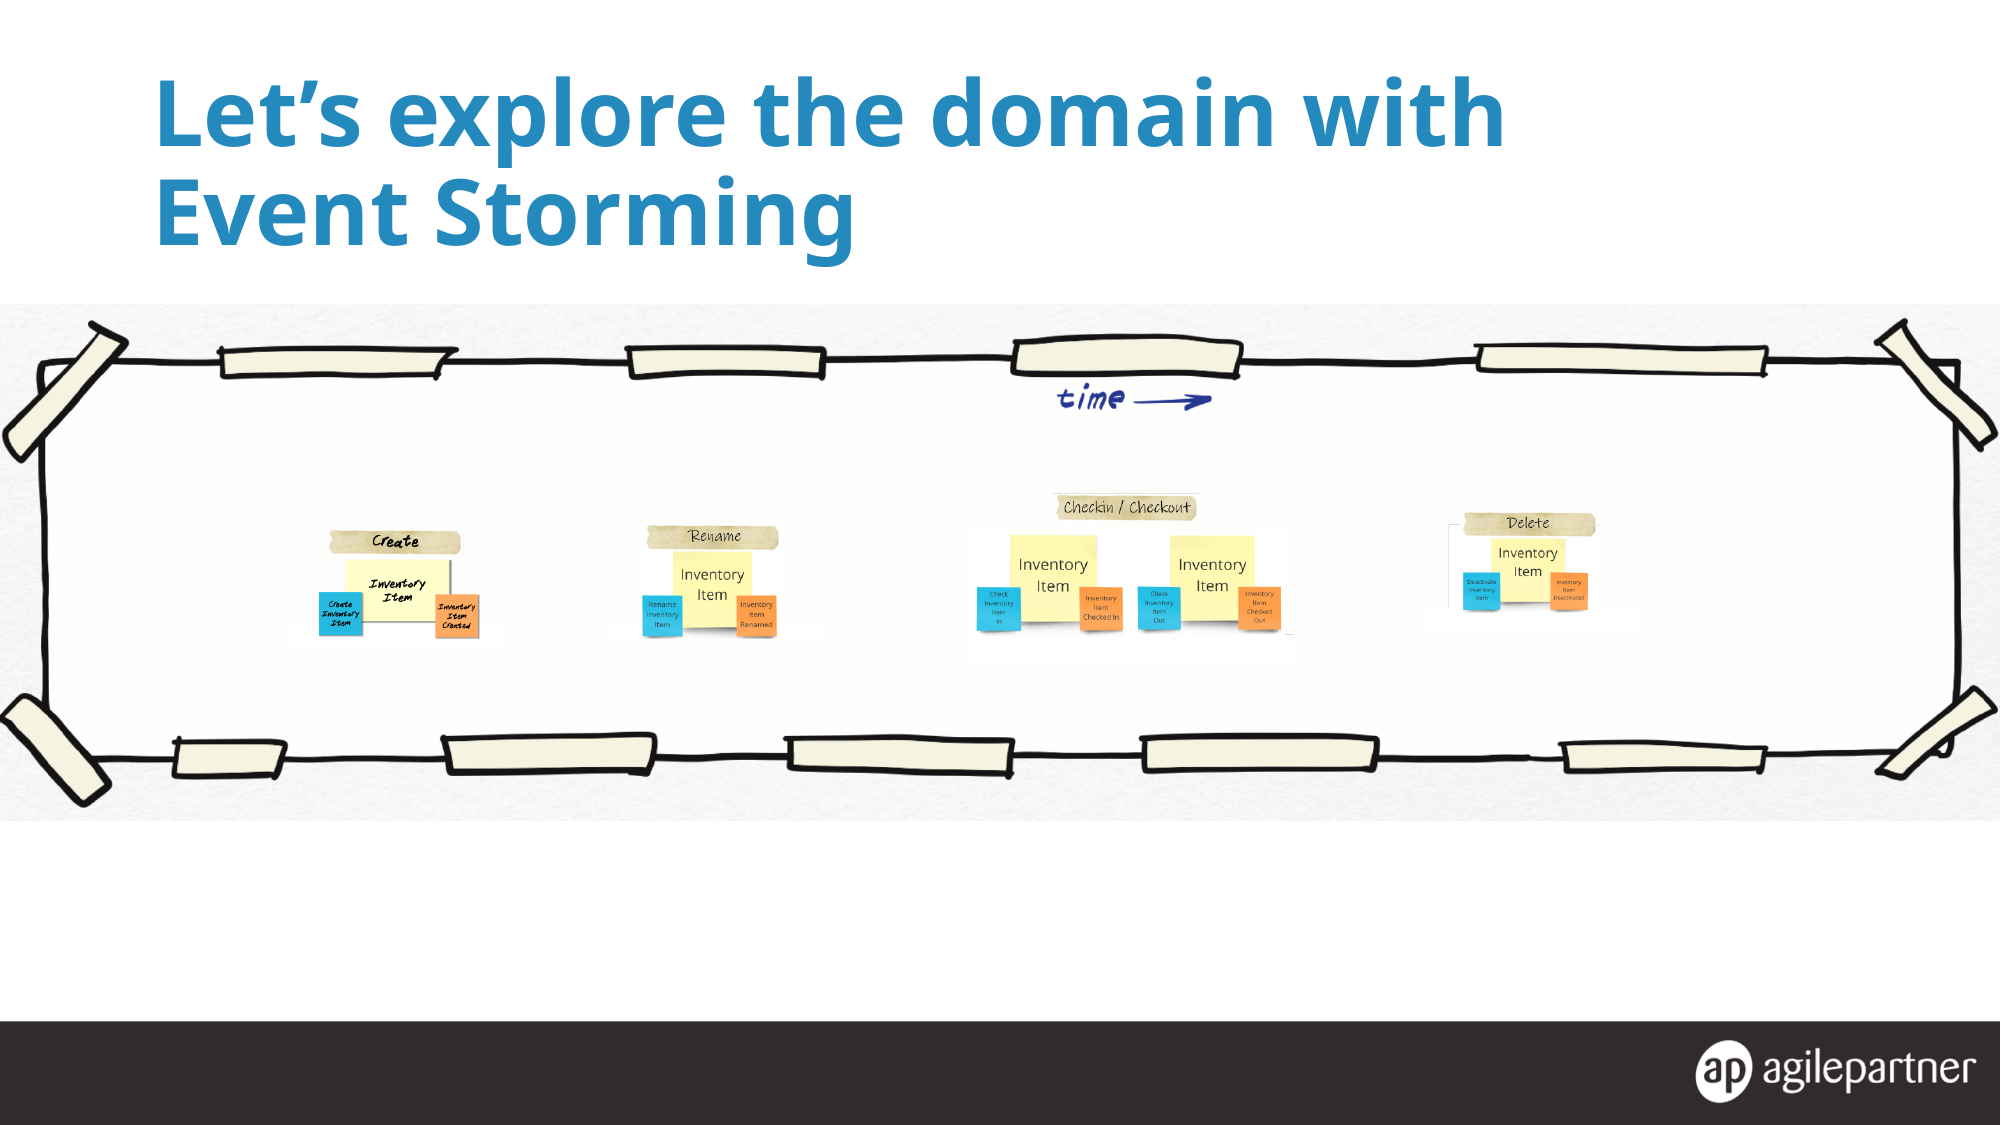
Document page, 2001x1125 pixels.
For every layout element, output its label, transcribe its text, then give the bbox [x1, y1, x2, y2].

picture [1675, 1019, 1997, 1124]
picture [0, 304, 2000, 821]
title Let’s explore the domain with Event Storming [137, 59, 1863, 278]
